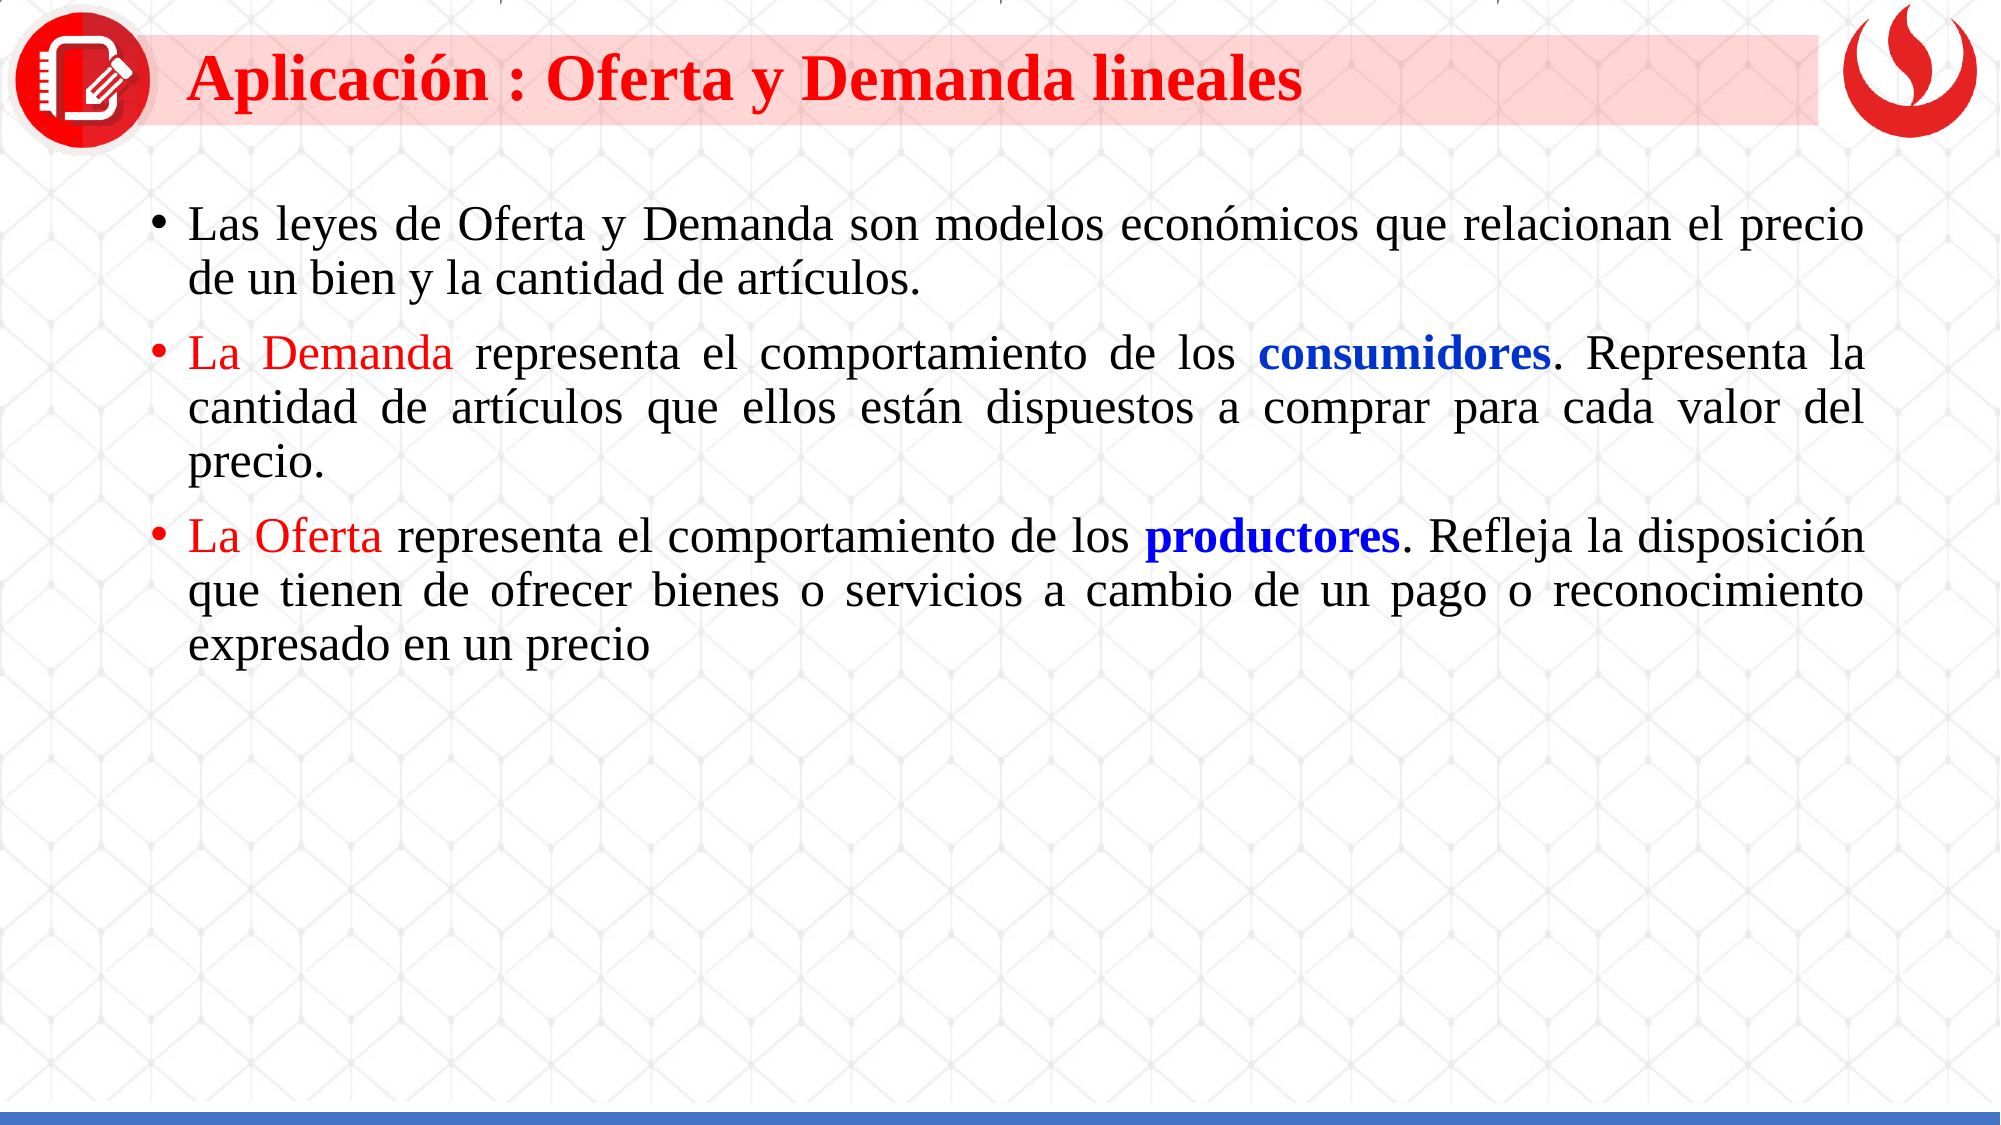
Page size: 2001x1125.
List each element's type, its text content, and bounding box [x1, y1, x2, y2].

picture [0, 0, 2001, 1103]
list Las leyes de Oferta y Demanda son modelos económicos que relacionan el precio de un bien y la cantidad de artículos. La Demanda representa el comportamiento de los consumidores. Representa la cantidad de artículos que ellos están dispuestos a comprar para cada valor del precio. La Oferta representa el comportamiento de los productores. Refleja la disposición que tienen de ofrecer bienes o servicios a cambio de un pago o reconocimiento expresado en un precio [135, 189, 1882, 1043]
list Aplicación : Oferta y Demanda lineales [137, 35, 1819, 126]
